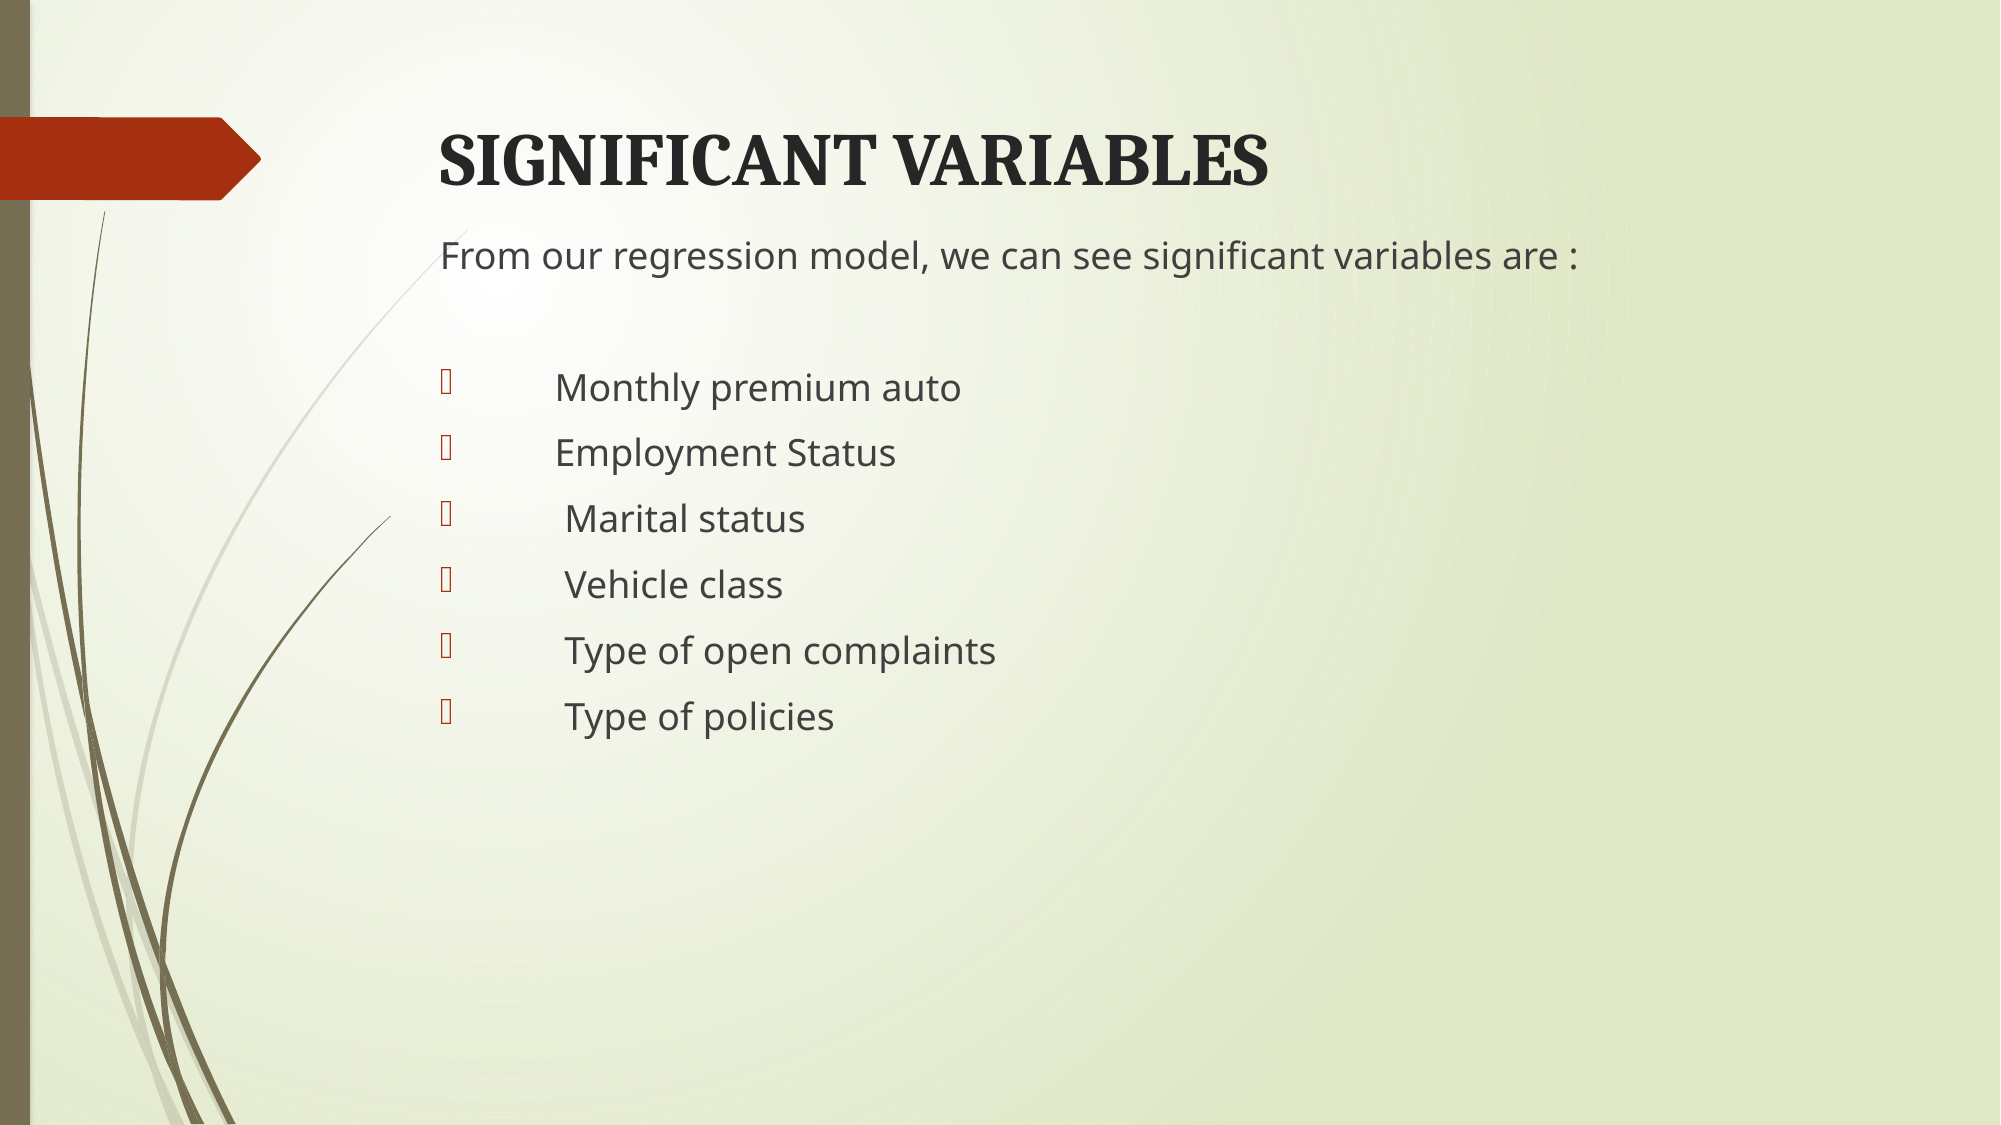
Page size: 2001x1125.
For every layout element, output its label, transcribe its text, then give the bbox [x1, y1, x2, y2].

list From our regression model, we can see significant variables are : Monthly premium auto Employment Status Marital status Vehicle class Type of open complaints Type of policies [424, 224, 1888, 1023]
title SIGNIFICANT VARIABLES [425, 102, 1888, 206]
